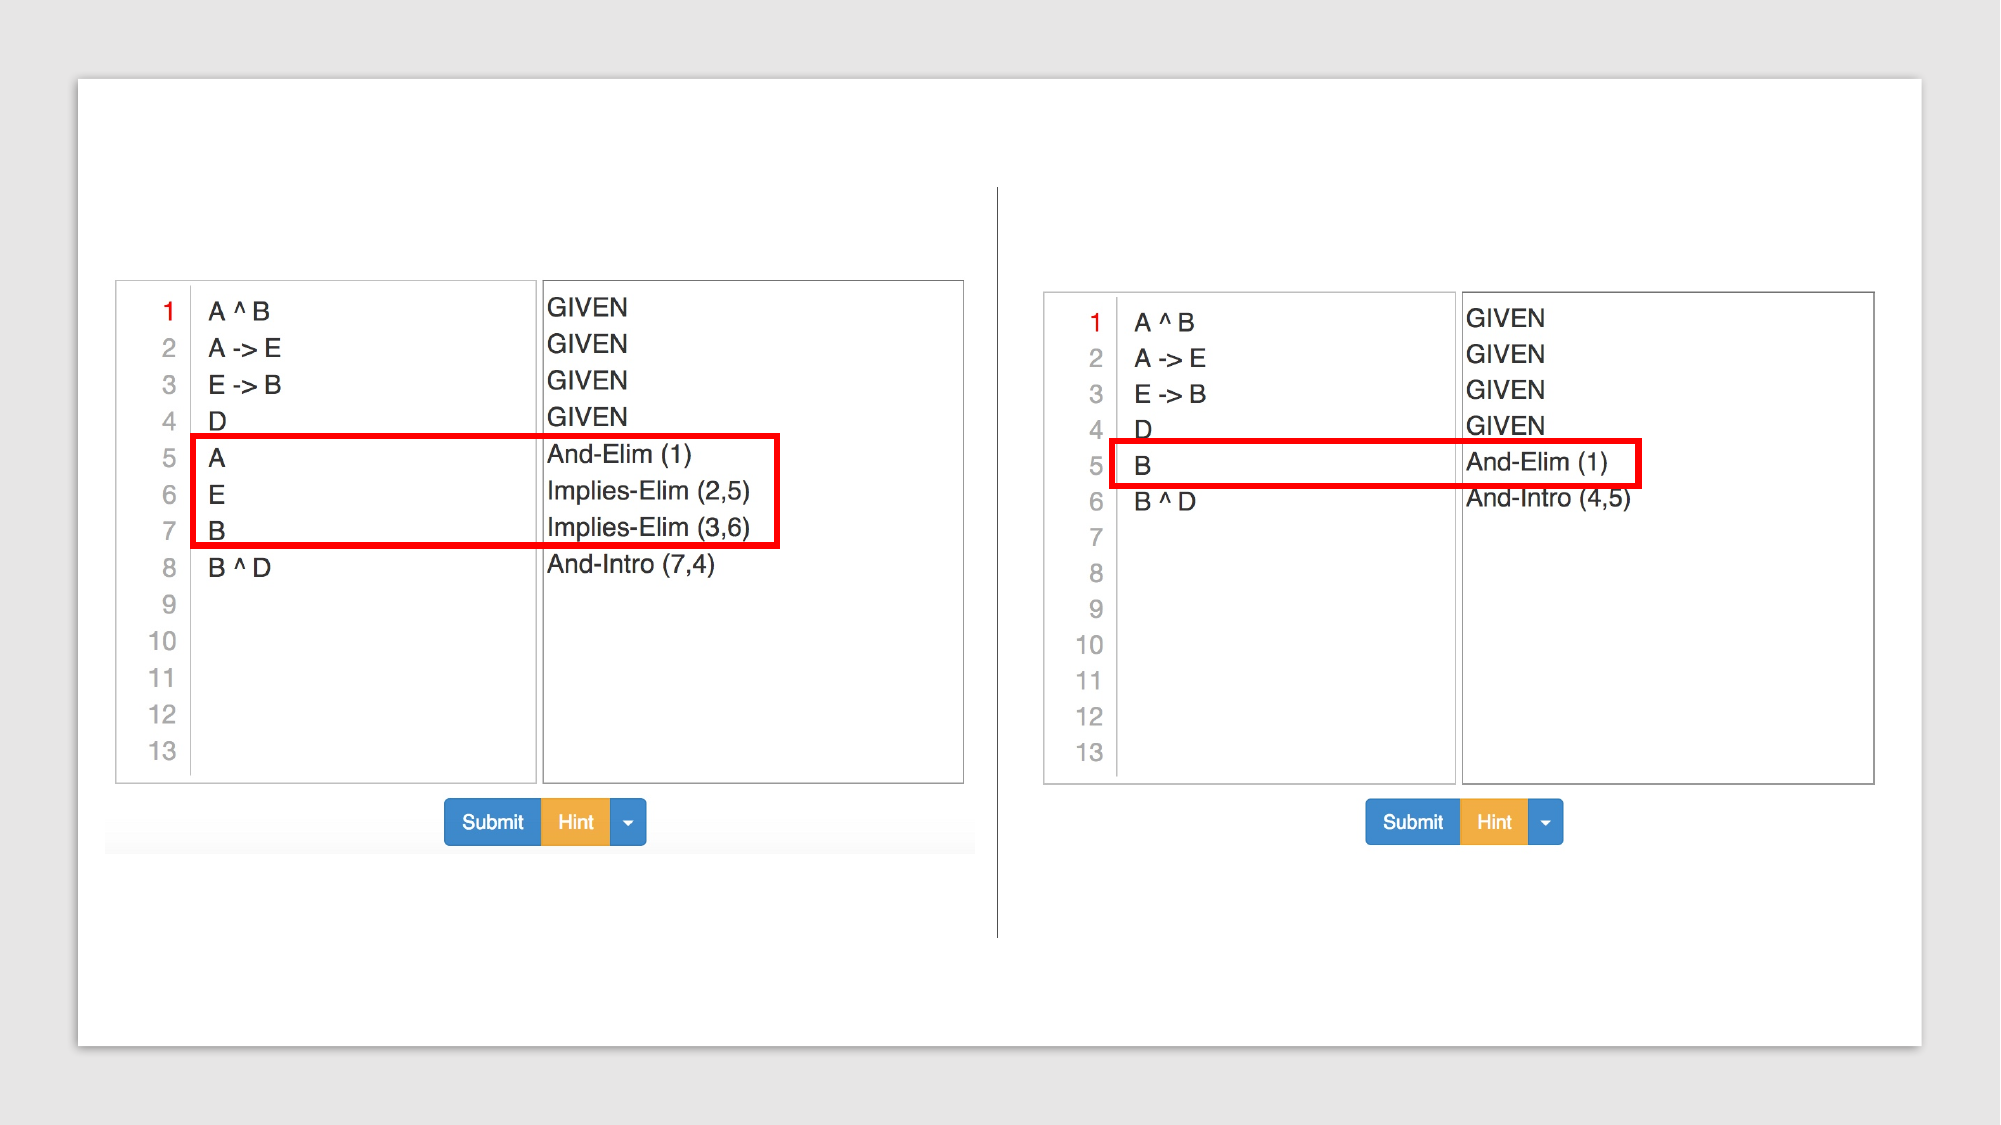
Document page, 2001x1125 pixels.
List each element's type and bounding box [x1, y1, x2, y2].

picture [105, 271, 975, 854]
text_box [77, 78, 1923, 1047]
text_box [0, 0, 2000, 1125]
picture [1025, 269, 1895, 856]
